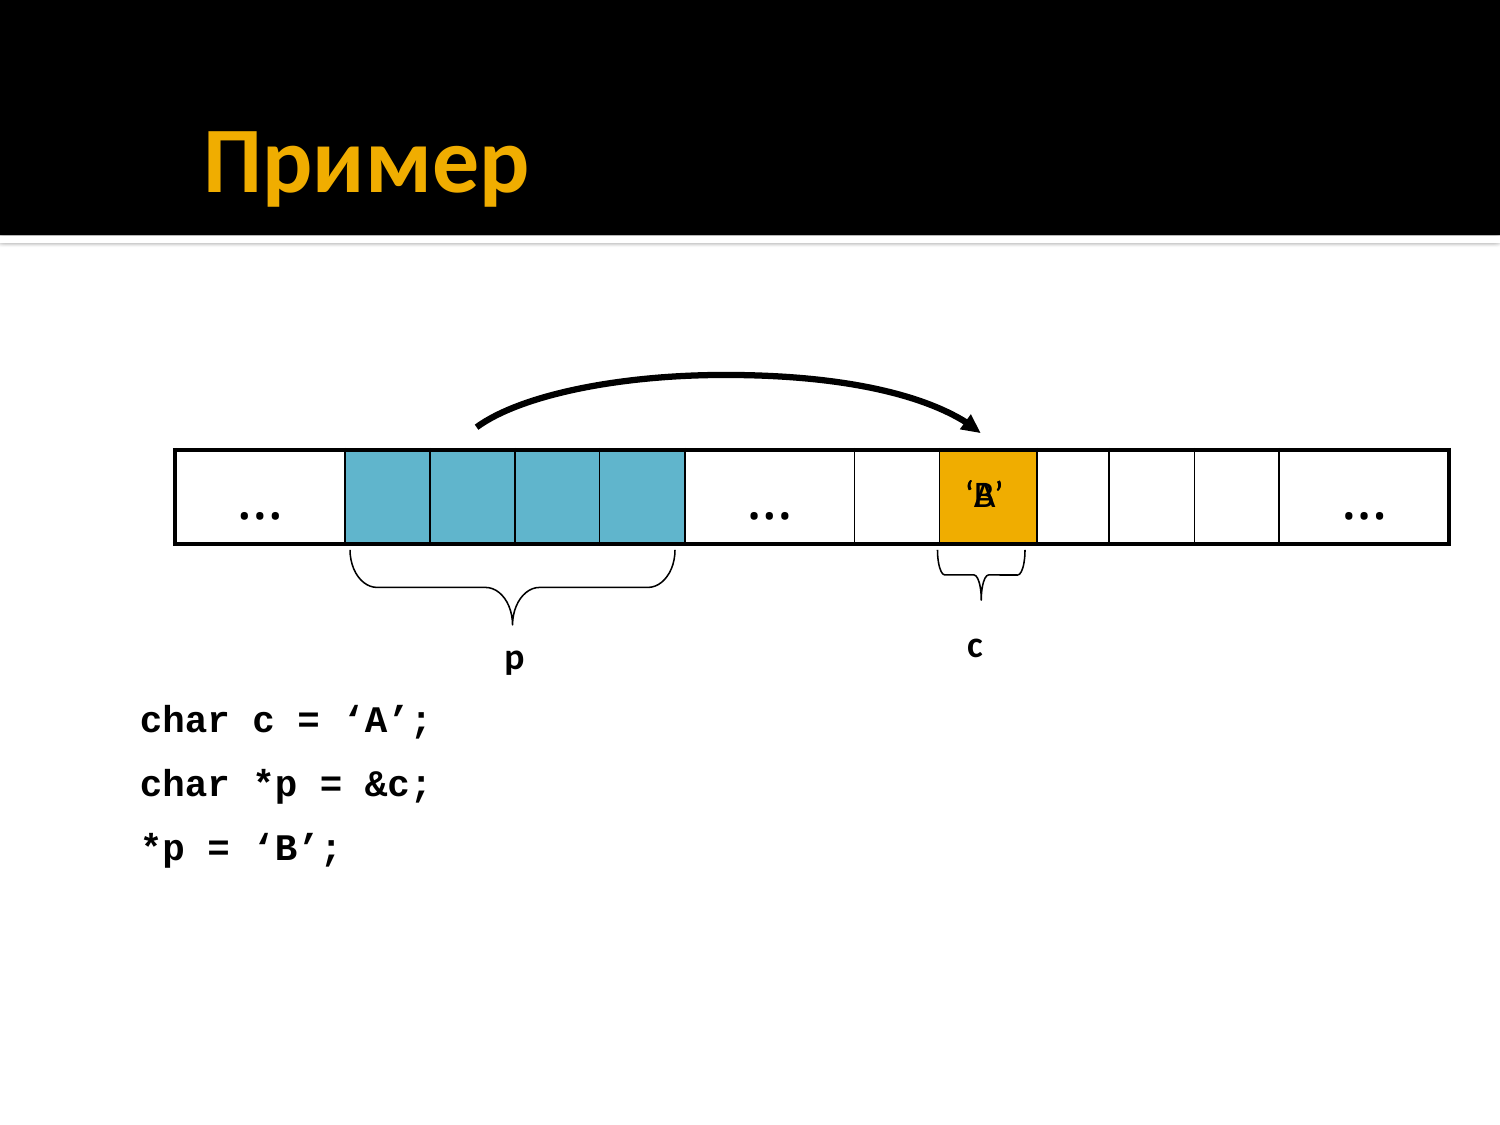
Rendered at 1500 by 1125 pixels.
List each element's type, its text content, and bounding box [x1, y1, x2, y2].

table_header [940, 452, 1036, 542]
table_header [1110, 452, 1194, 542]
table_header [600, 452, 684, 542]
title Пример [188, 35, 1468, 275]
text_box p [489, 624, 540, 685]
table_header [1195, 452, 1278, 542]
table_header [346, 452, 429, 542]
table_header [431, 452, 514, 542]
text_box c [952, 612, 998, 673]
text_box char c = ‘A’; char *p = &c; *p = ‘B’; [124, 687, 488, 875]
table_header ... [177, 452, 344, 542]
table_header [516, 452, 599, 542]
text_box ‘B’ [949, 462, 1019, 523]
table_header ... [686, 452, 854, 542]
table_header ... [1280, 452, 1447, 542]
text_box [476, 374, 981, 463]
text_box [937, 549, 1026, 601]
text_box [350, 549, 676, 624]
table_header [855, 452, 939, 542]
table_header [1038, 452, 1108, 542]
